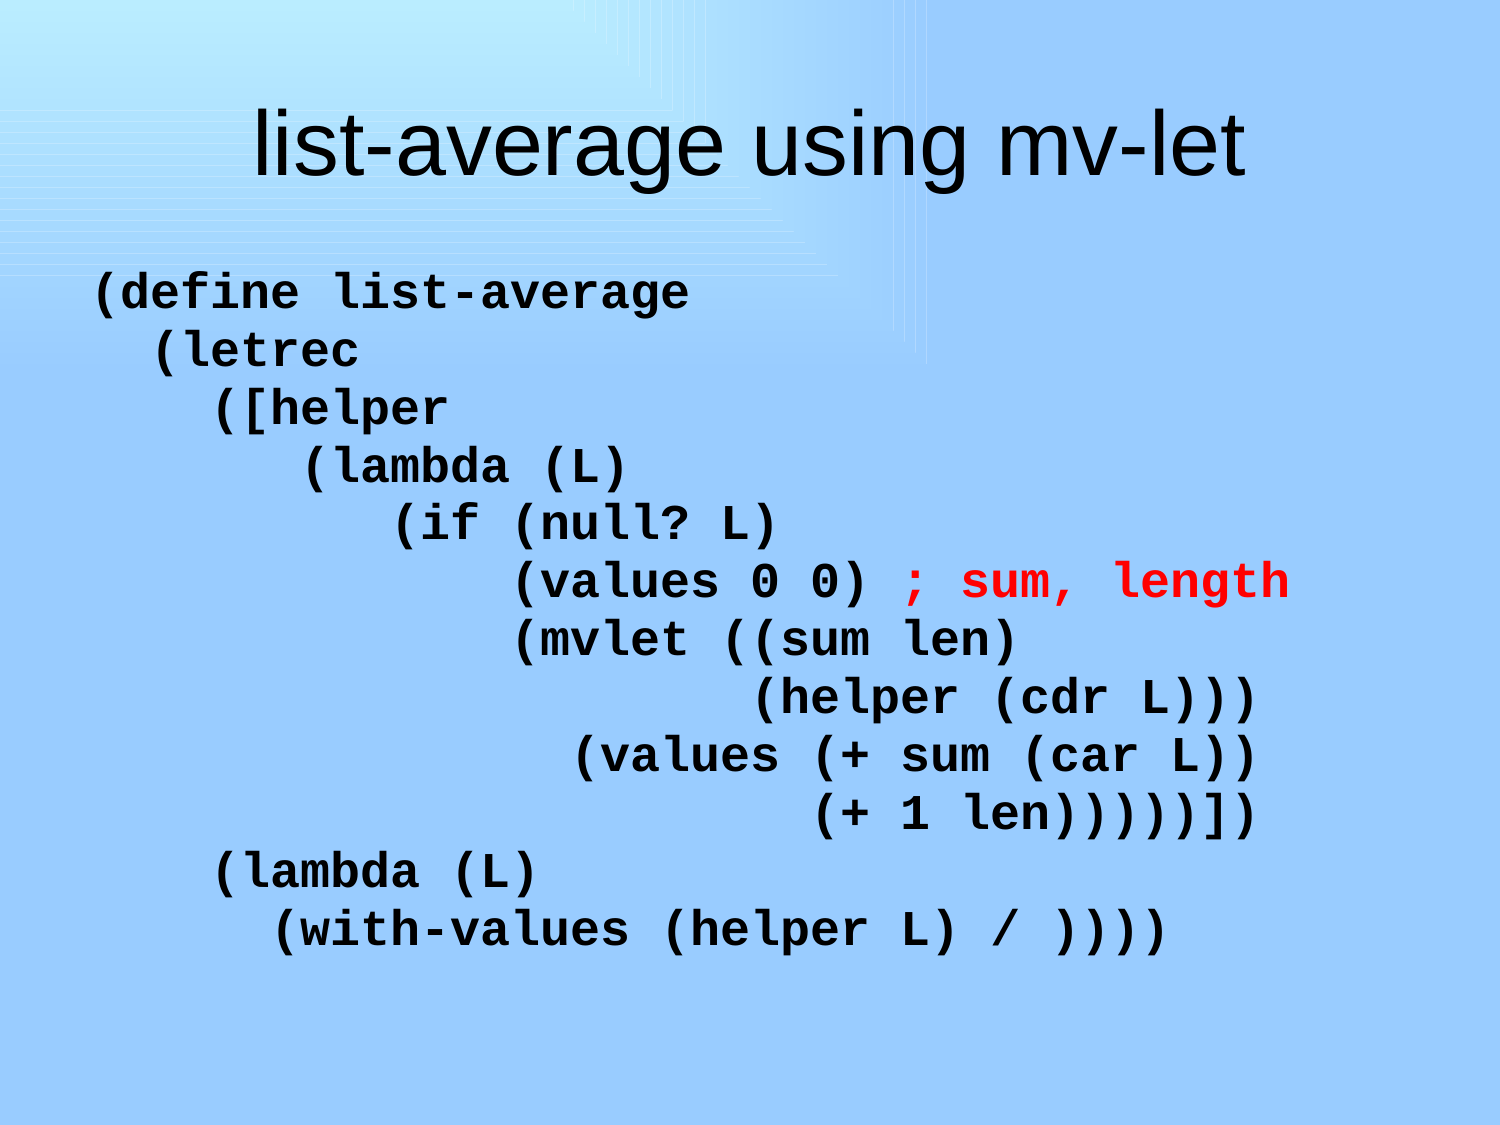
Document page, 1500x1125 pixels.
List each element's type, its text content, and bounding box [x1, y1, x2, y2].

title list-average using mv-let [74, 44, 1426, 233]
list (define list-average (letrec ([helper (lambda (L) (if (null? L) (values 0 0) ; sum, length (mvlet ((sum len) (helper (cdr L))) (values (+ sum (car L)) (+ 1 len)))))]) (lambda (L) (with-values (helper L) / )))) [74, 262, 1426, 1006]
